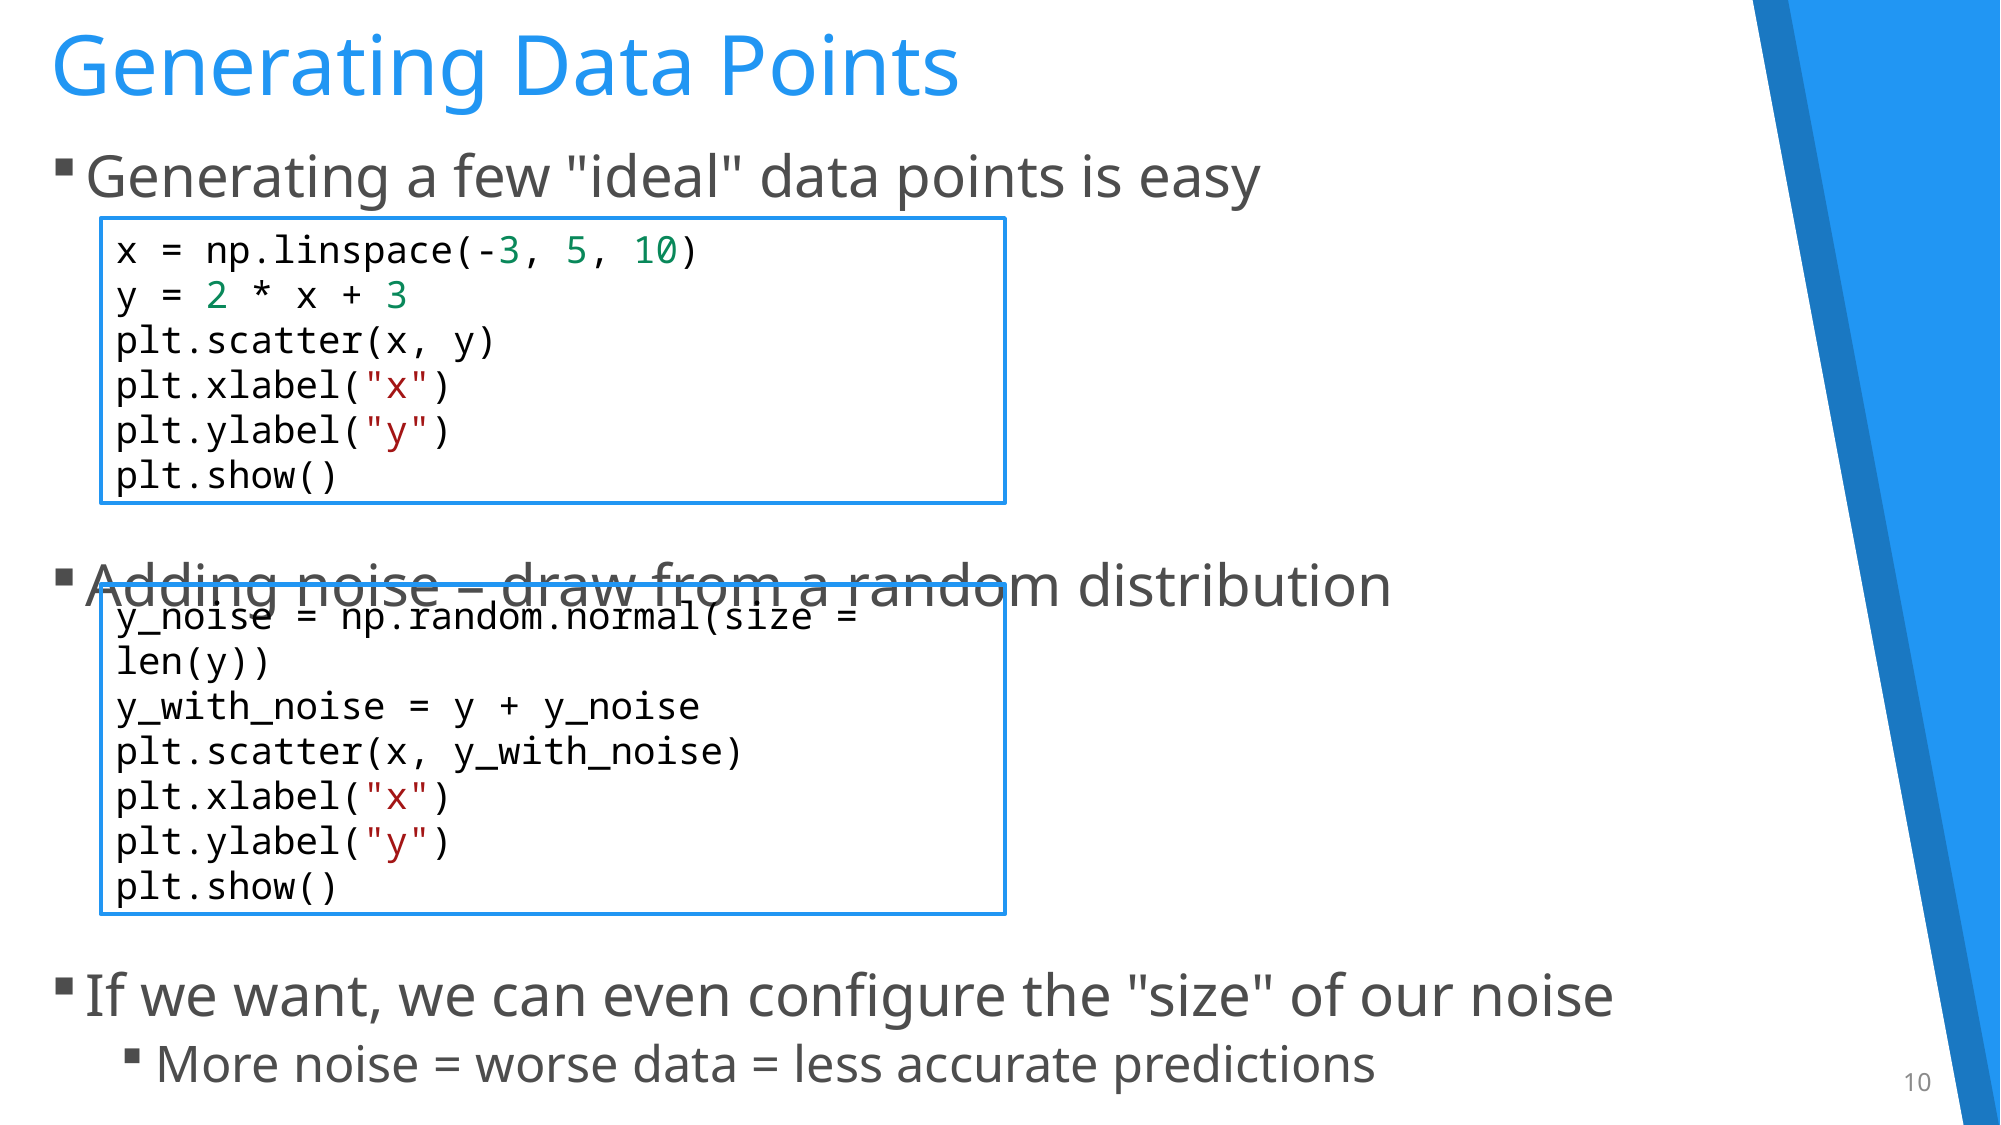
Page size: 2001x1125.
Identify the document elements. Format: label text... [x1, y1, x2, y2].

text_box x = np.linspace(-3, 5, 10) y = 2 * x + 3 plt.scatter(x, y) plt.xlabel("x") plt.ylabel("y") plt.show() [100, 218, 1005, 503]
text_box y_noise = np.random.normal(size = len(y)) y_with_noise = y + y_noise plt.scatter(x, y_with_noise) plt.xlabel("x") plt.ylabel("y") plt.show() [100, 584, 1005, 915]
list Generating a few "ideal" data points is easy Adding noise – draw from a random distribution If we want, we can even configure the "size" of our noise More noise = worse data = less accurate predictions [35, 139, 1959, 1103]
slide_number 10 [1877, 1053, 1947, 1114]
title Generating Data Points [35, 0, 1959, 137]
